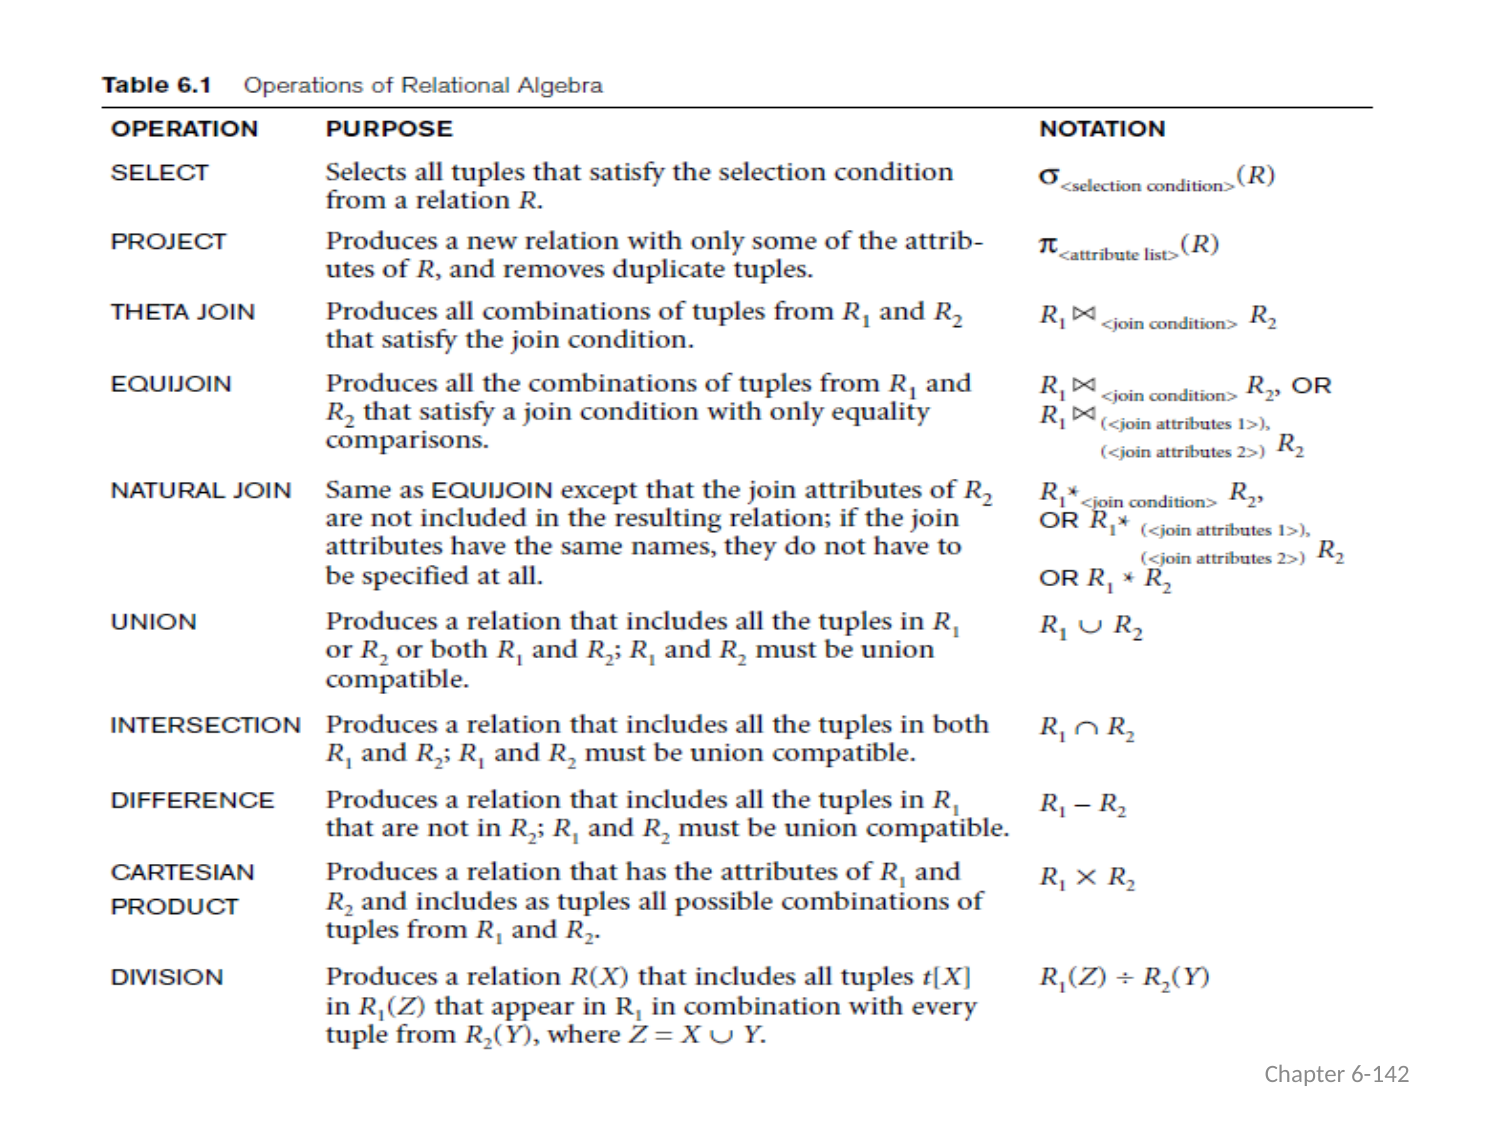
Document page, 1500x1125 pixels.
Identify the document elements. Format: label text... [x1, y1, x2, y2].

title Recap of Relational Algebra Operations [41, 49, 1442, 188]
picture [62, 71, 1426, 1054]
slide_number Chapter 6-142 [1074, 1061, 1425, 1103]
